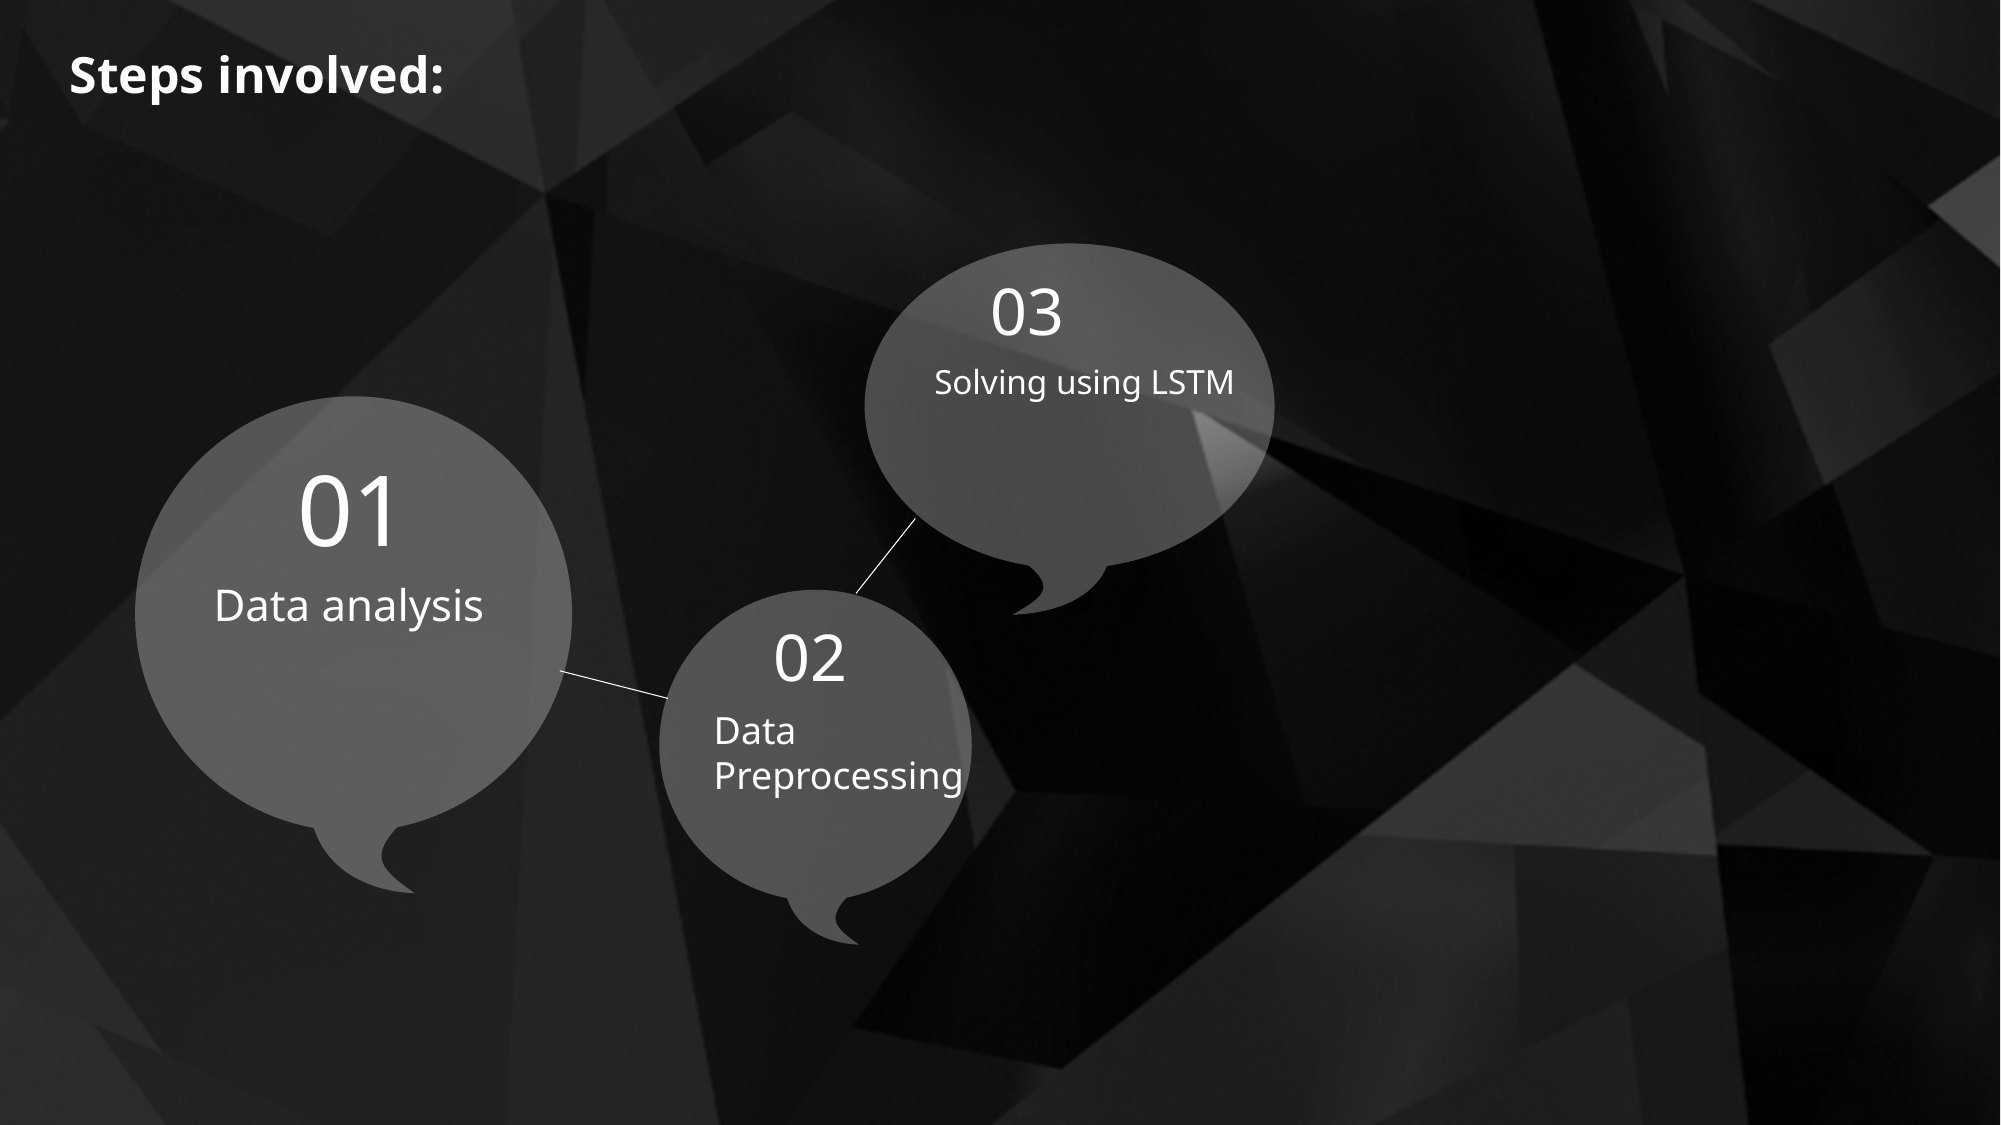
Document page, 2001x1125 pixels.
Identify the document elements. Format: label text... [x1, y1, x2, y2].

text_box [659, 679, 961, 945]
picture [0, 0, 2001, 1125]
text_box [890, 263, 1249, 451]
text_box [972, 243, 1168, 263]
text_box Steps involved: [54, 35, 493, 111]
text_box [559, 670, 668, 699]
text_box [855, 518, 916, 594]
text_box [740, 589, 891, 609]
text_box [135, 396, 573, 894]
text_box [864, 327, 1275, 615]
text_box 01 [282, 440, 425, 574]
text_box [674, 609, 973, 802]
text_box Data analysis [198, 570, 500, 639]
